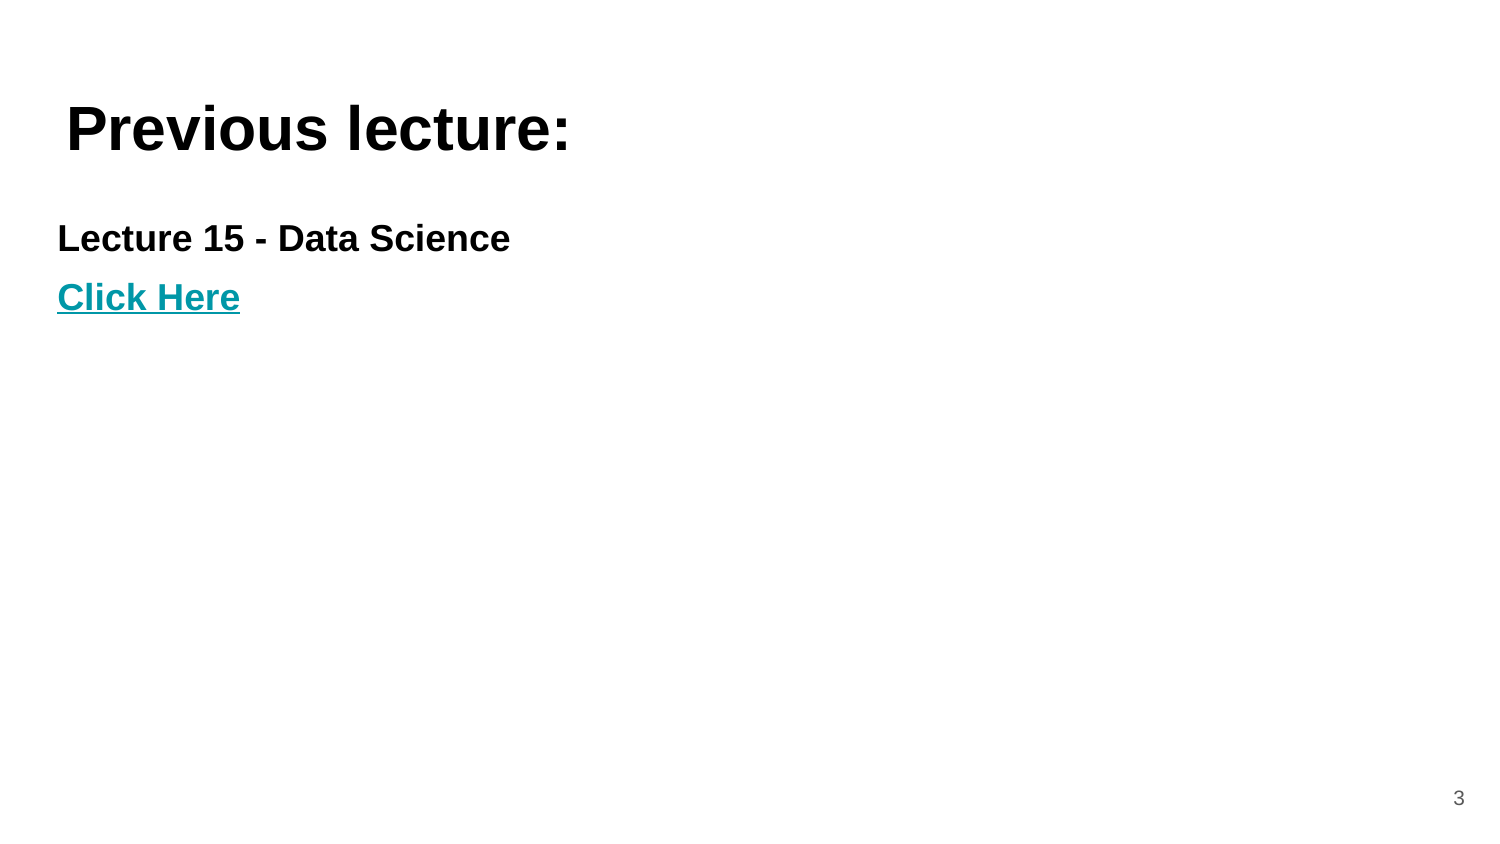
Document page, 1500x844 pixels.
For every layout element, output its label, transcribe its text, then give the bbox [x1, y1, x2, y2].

title Previous lecture: [51, 72, 1449, 167]
list Lecture 15 - Data Science Click Here [42, 185, 1462, 830]
slide_number ‹#› [1389, 764, 1480, 830]
